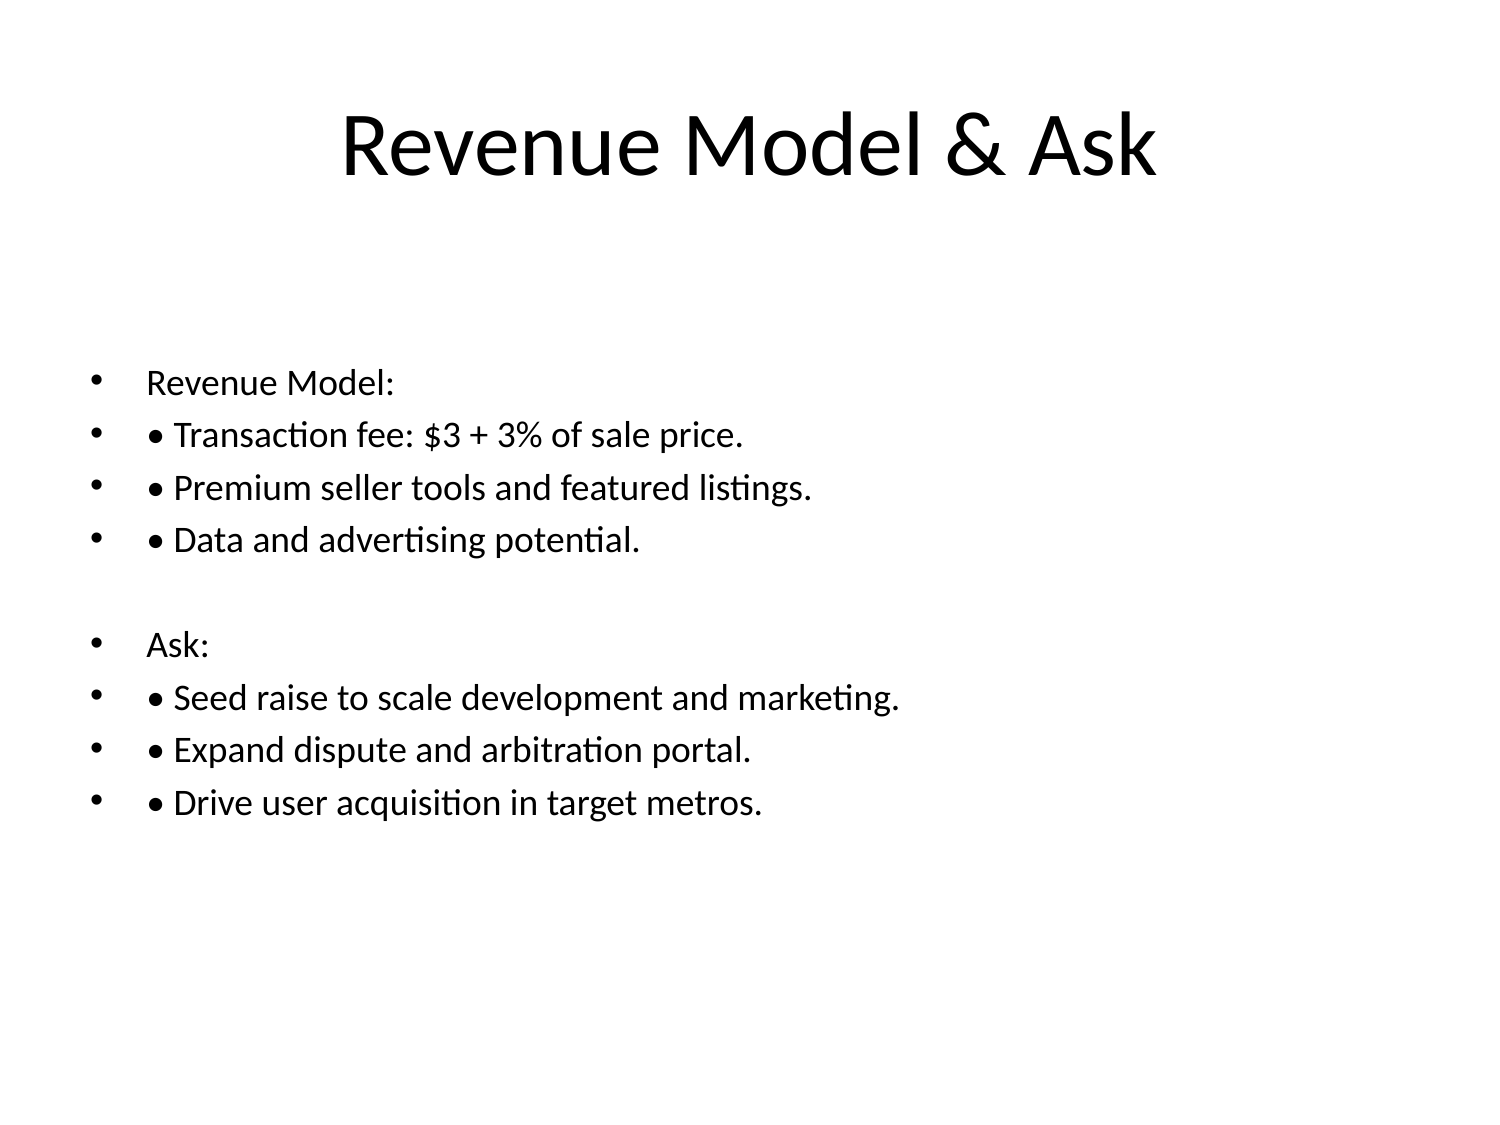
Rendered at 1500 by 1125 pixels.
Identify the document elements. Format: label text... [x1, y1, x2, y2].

title Revenue Model & Ask [75, 45, 1425, 233]
list Revenue Model: • Transaction fee: $3 + 3% of sale price. • Premium seller tools and featured listings. • Data and advertising potential. Ask: • Seed raise to scale development and marketing. • Expand dispute and arbitration portal. • Drive user acquisition in target metros. [75, 262, 1425, 1005]
